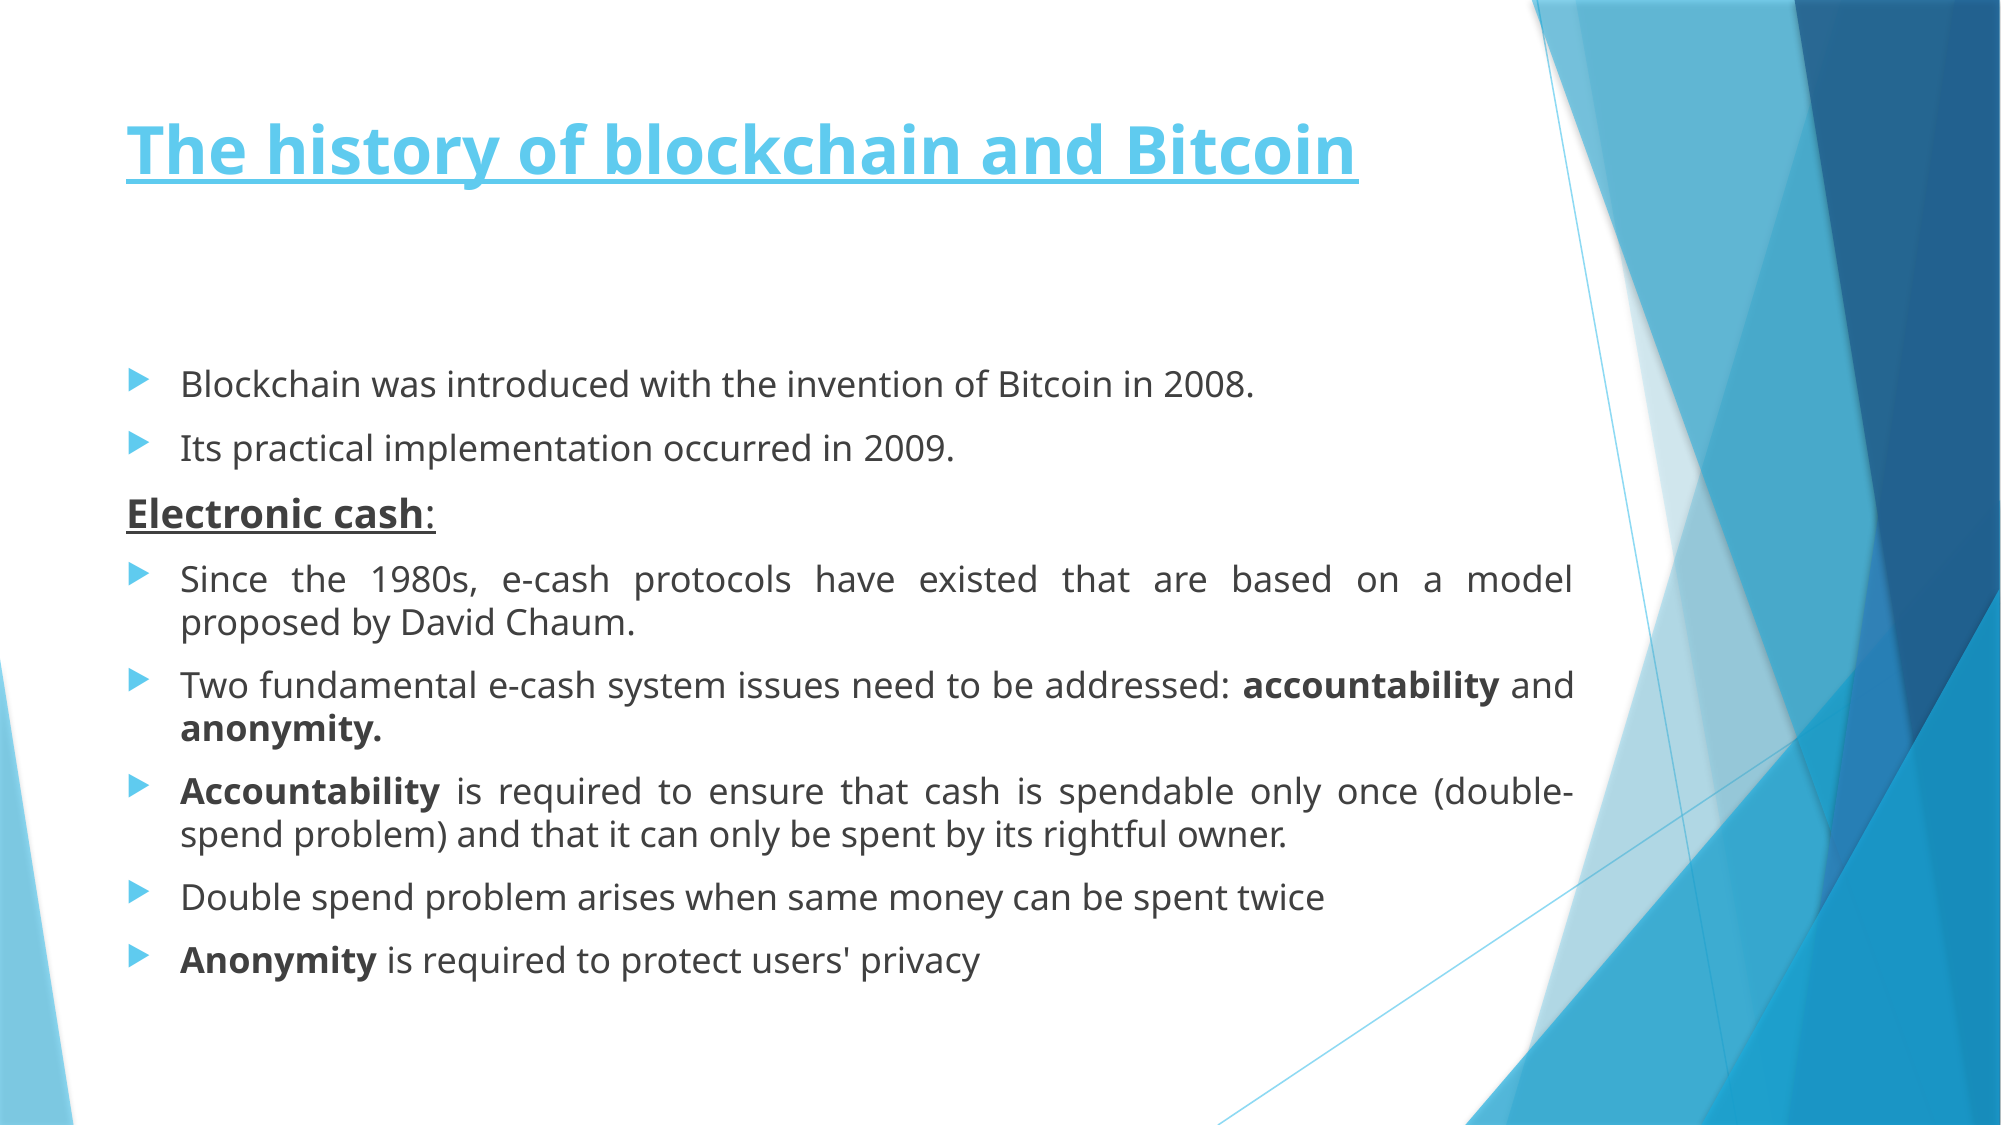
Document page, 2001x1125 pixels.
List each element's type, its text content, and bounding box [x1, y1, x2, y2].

title The history of blockchain and Bitcoin [111, 99, 1522, 317]
list Blockchain was introduced with the invention of Bitcoin in 2008. Its practical implementation occurred in 2009. Electronic cash: Since the 1980s, e-cash protocols have existed that are based on a model proposed by David Chaum. Two fundamental e-cash system issues need to be addressed: accountability and anonymity. Accountability is required to ensure that cash is spendable only once (double-spend problem) and that it can only be spent by its rightful owner. Double spend problem arises when same money can be spent twice Anonymity is required to protect users' privacy [111, 354, 1591, 992]
